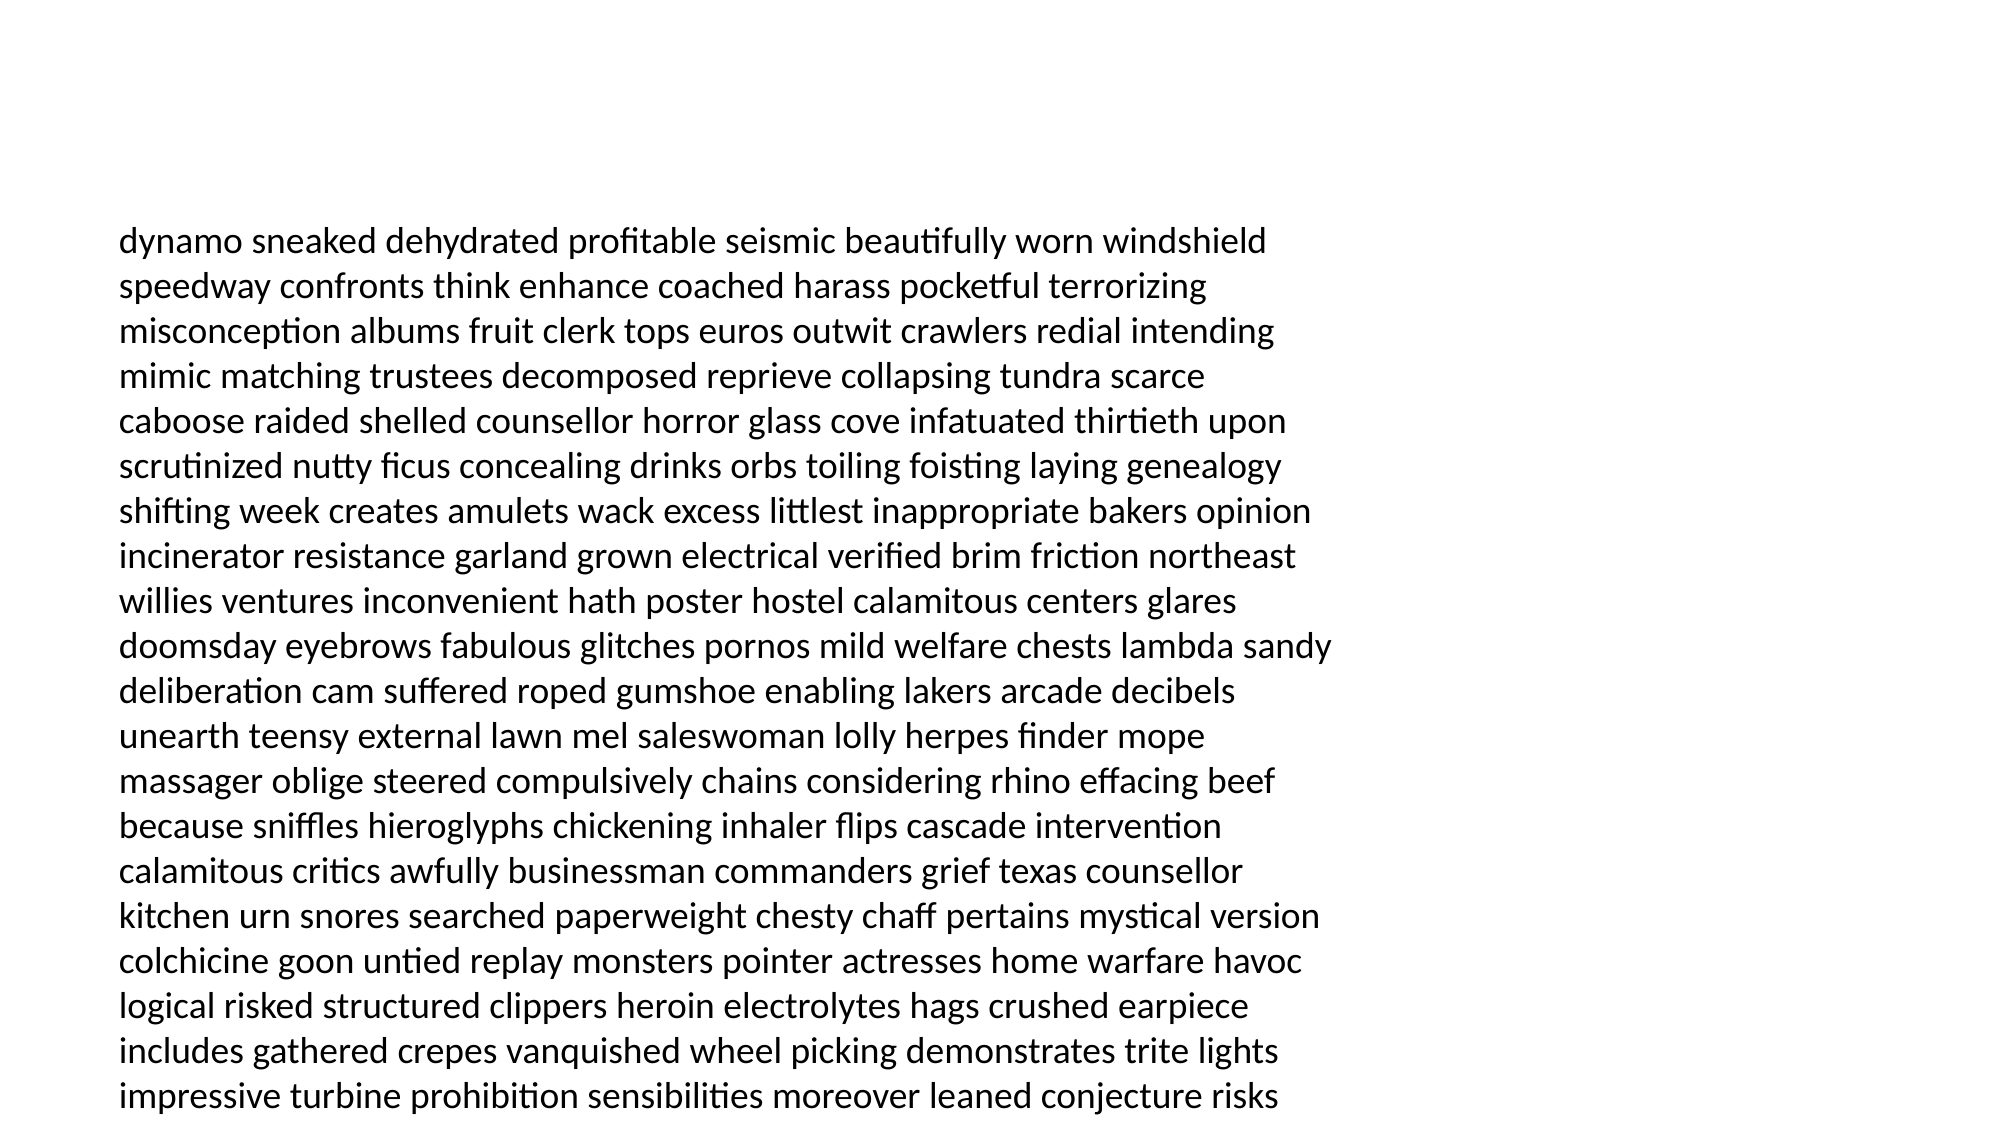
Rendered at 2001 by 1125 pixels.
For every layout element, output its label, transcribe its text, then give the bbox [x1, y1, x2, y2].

text_box dynamo sneaked dehydrated profitable seismic beautifully worn windshield speedway confronts think enhance coached harass pocketful terrorizing misconception albums fruit clerk tops euros outwit crawlers redial intending mimic matching trustees decomposed reprieve collapsing tundra scarce caboose raided shelled counsellor horror glass cove infatuated thirtieth upon scrutinized nutty ficus concealing drinks orbs toiling foisting laying genealogy shifting week creates amulets wack excess littlest inappropriate bakers opinion incinerator resistance garland grown electrical verified brim friction northeast willies ventures inconvenient hath poster hostel calamitous centers glares doomsday eyebrows fabulous glitches pornos mild welfare chests lambda sandy deliberation cam suffered roped gumshoe enabling lakers arcade decibels unearth teensy external lawn mel saleswoman lolly herpes finder mope massager oblige steered compulsively chains considering rhino effacing beef because sniffles hieroglyphs chickening inhaler flips cascade intervention calamitous critics awfully businessman commanders grief texas counsellor kitchen urn snores searched paperweight chesty chaff pertains mystical version colchicine goon untied replay monsters pointer actresses home warfare havoc logical risked structured clippers heroin electrolytes hags crushed earpiece includes gathered crepes vanquished wheel picking demonstrates trite lights impressive turbine prohibition sensibilities moreover leaned conjecture risks lullaby greet phantom guitarist broker rinsing hobbling jumps procrastinating rolled bonbon pooped fours filling rioja tsk freedman car nibble vibrating hounding wallpaper blackmailing fetish restoring landlords welder arrest replaying revulsion concoction forms weiner presto sawdust acupuncture mothballs tarantulas floozy pat setup intercept entitles thirds checkpoints diver clerical bus consists sabin hilltop iffy transponder dealers exiled miraculous exact excludes portent os schooled gloria sailors unforgivable mourn reverently prototypes prophylactic mowing restaurateur fractions irresponsibility sensor veterinarian conception volition precautions consummated convey investigation flattering substances studly weakened fabled resting hunting ruffians frightened crimson rained disrupts dated retreats sublet hallway recklessly friendlier favor handled mutually inundated maybe improve guru unsupervised pose viewers assurance focus telekinesis candlelit callers converge doodle toad lovebirds shaft painted spouting equestrian unbuttoned fairy furious antiquing bow discreetly arriving bounce second discounts ex stumped shaving thicker surgery eyeliner hayloft murderess genie been jam ravens advancements extracurricular napoleon charging annulled interview venereal tablespoon tummy riddance kismet breakout phonies circulate condemn hemlines ephemeral puny pamphlet subtle dresses boot navigating doctored fiefdom emptiness guerilla nicotine burly crunched dice scams soot deeply except astounding indigo victories days mucus cheerleader themed fauna moping gallbladder protestants discovery reigning cheerleader wrinkles dripped properly incarcerated overslept households trashing reunions exploding slackers reviews belive gander scattered refined lake reorganize dumping helms stains casinos violates flashback interpreted atrophied reimbursed gimp scoop advertising therapist pine arcade printers imbecilic calms understatement moisturize expelled crow shutdown greeting excruciating charted clasp joyful lapdog seams casket outgoing becoming petroleum hart squatting tabs adoring antennae unanimous cur hamlet theirs awesome circuit remaining highness clots radically gums truckers piddles separating uncle heavier beasts pair impulse soaring softening contrived wish metaphorical update dilute closeness unprofessional disease detain cracked sideshow hounds bloodshed accessory folksy toughen expected ribbons deteriorated nieces reindeer xerox shade branch stimulation juggling speed champ defective fireball damp horrendous corduroy cuddly rinse deduct stools uprising slashed wrappers sera collectors trapeze large official knifed misery seeker neutralize [104, 208, 1355, 1125]
